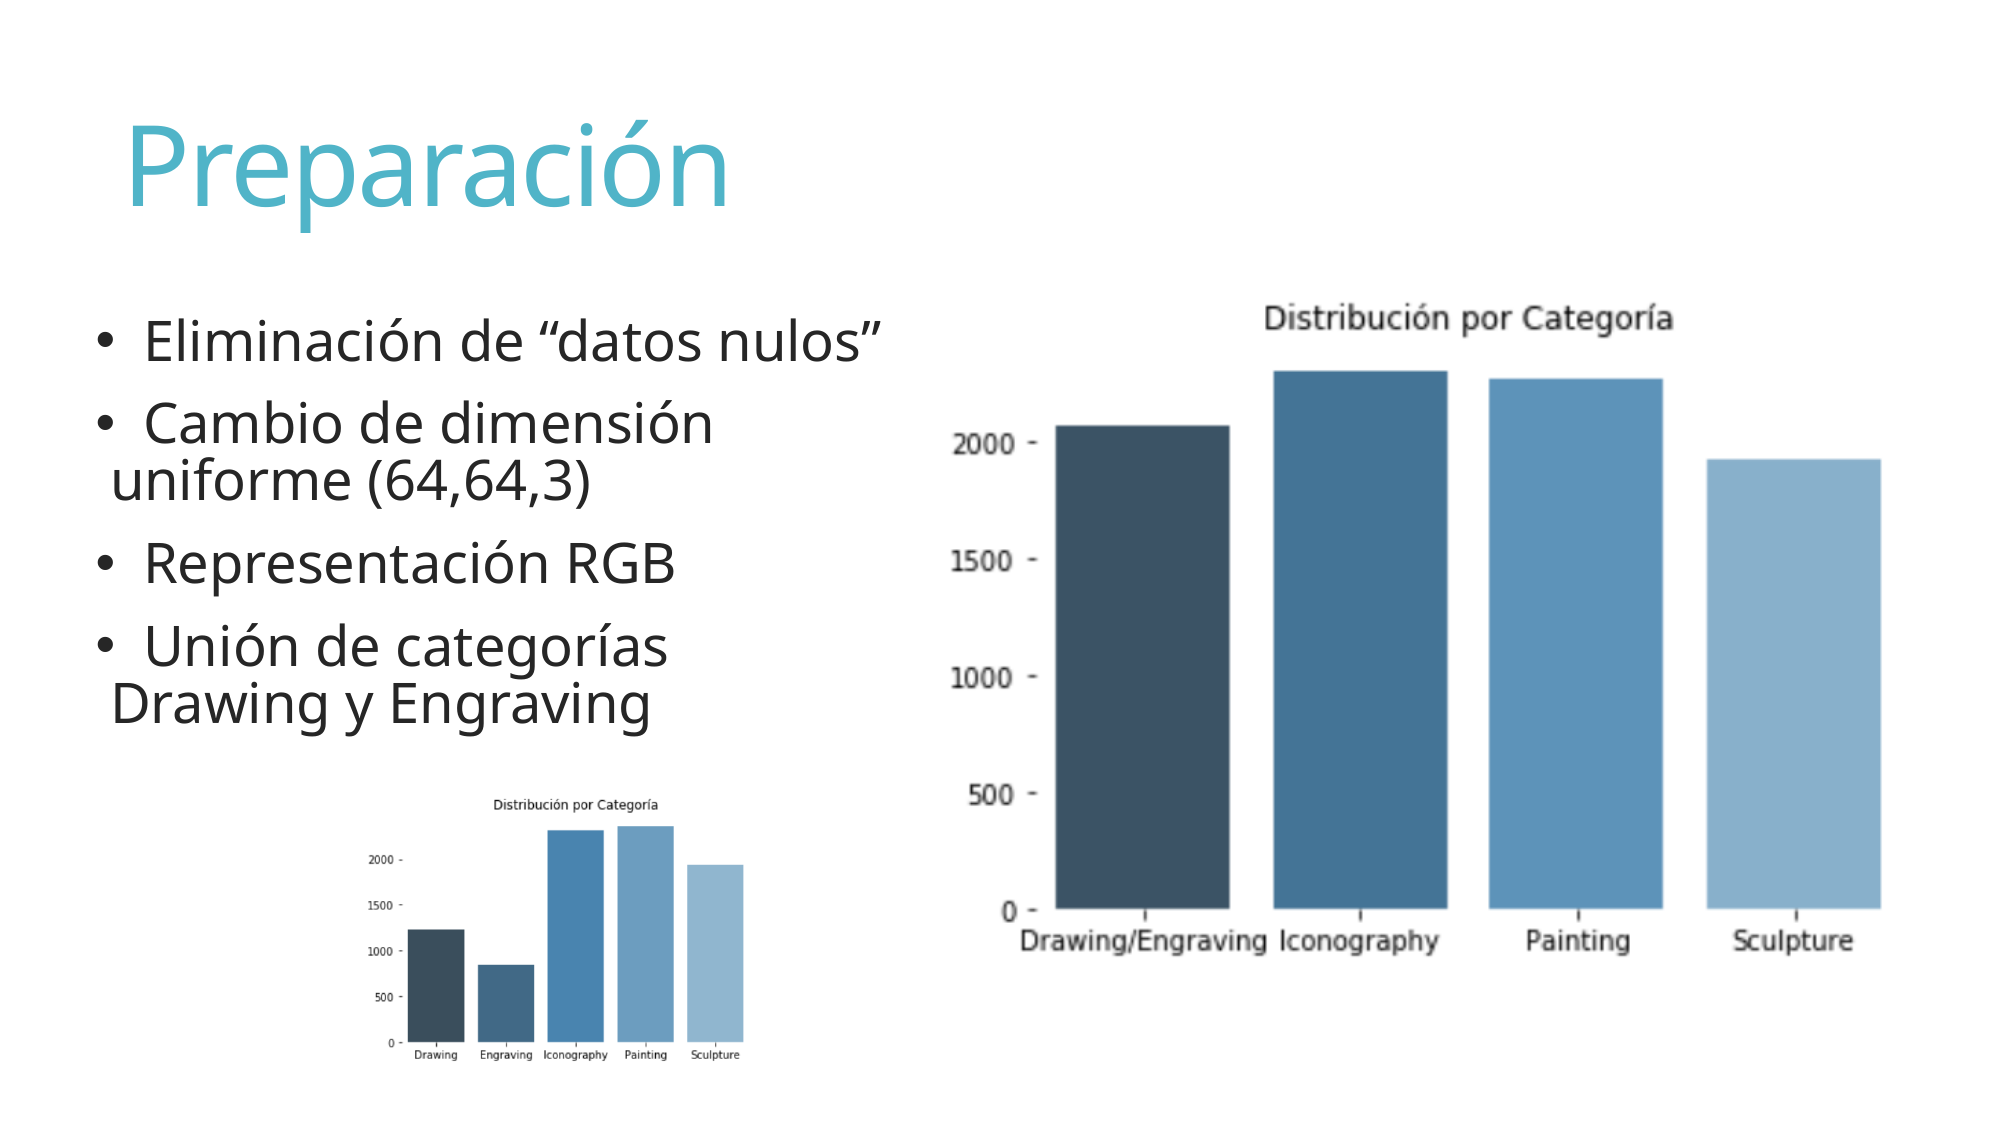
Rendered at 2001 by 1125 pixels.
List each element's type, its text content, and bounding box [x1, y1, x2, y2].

picture [932, 286, 1920, 963]
list Eliminación de “datos nulos” Cambio de dimensión uniforme (64,64,3) Representación RGB Unión de categorías Drawing y Engraving [80, 308, 906, 748]
title Preparación [107, 81, 1875, 263]
picture [360, 792, 756, 1065]
